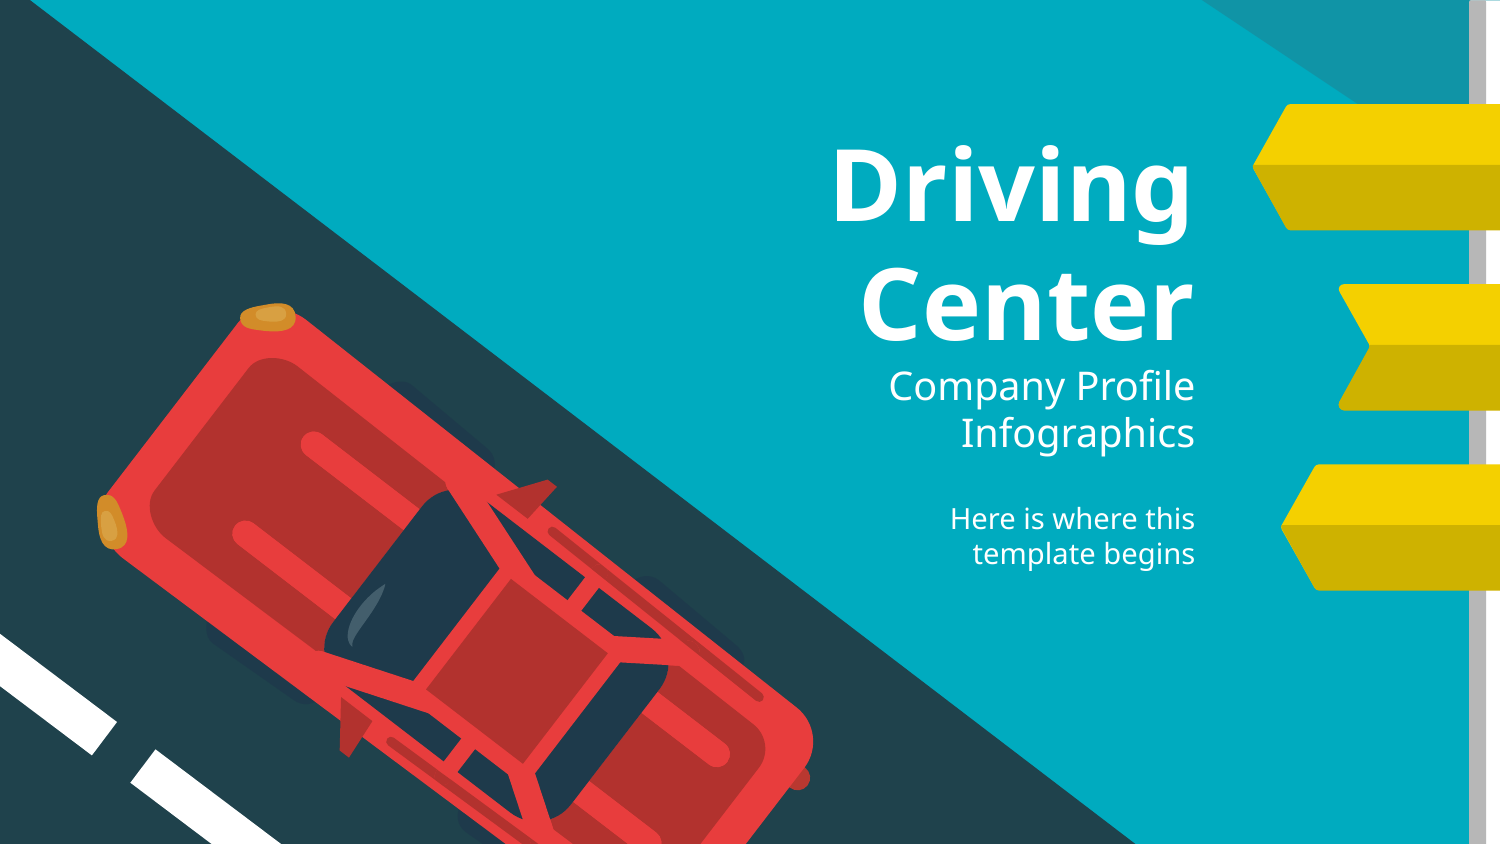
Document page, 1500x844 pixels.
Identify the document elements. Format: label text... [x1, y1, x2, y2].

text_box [74, 280, 837, 844]
subtitle Here is where this template begins [914, 485, 1211, 589]
title Driving Center Company Profile Infographics [715, 134, 1211, 471]
